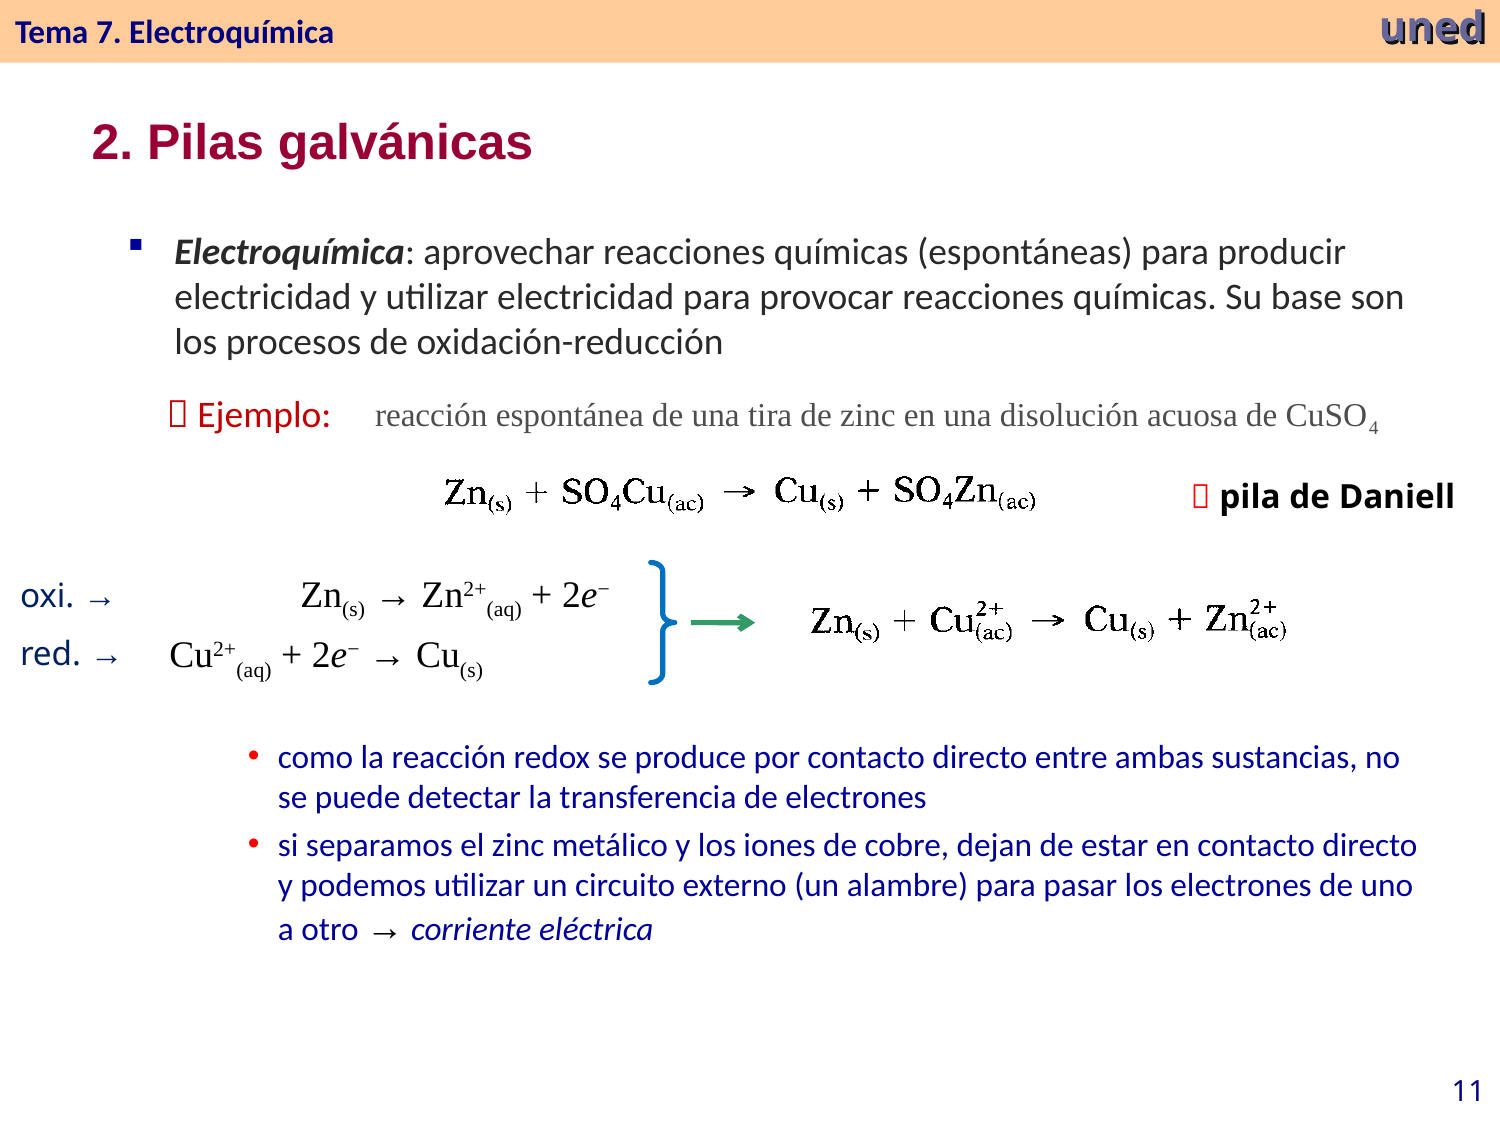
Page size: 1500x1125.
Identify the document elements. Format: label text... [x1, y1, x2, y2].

picture [430, 467, 1043, 519]
picture [796, 585, 1292, 648]
text_box como la reacción redox se produce por contacto directo entre ambas sustancias, no se puede detectar la transferencia de electrones si separamos el zinc metálico y los iones de cobre, dejan de estar en contacto directo y podemos utilizar un circuito externo (un alambre) para pasar los electrones de uno a otro → corriente eléctrica [159, 727, 1447, 956]
text_box uned [1364, 0, 1500, 50]
text_box oxi. → [4, 566, 148, 622]
text_box  Ejemplo: [147, 383, 396, 443]
text_box Zn(s) → Zn2+(aq) + 2e− Cu2+(aq) + 2e− → Cu(s) [135, 562, 691, 689]
text_box red. → [4, 624, 148, 680]
text_box Tema 7. Electroquímica [0, 0, 1088, 61]
text_box  pila de Daniell [1175, 467, 1471, 523]
text_box Electroquímica: aprovechar reacciones químicas (espontáneas) para producir electricidad y utilizar electricidad para provocar reacciones químicas. Su base son los procesos de oxidación-reducción [112, 219, 1424, 371]
text_box [0, 0, 1500, 63]
text_box reacción espontánea de una tira de zinc en una disolución acuosa de CuSO4 [360, 385, 1412, 446]
text_box [650, 562, 675, 683]
text_box 11 [1399, 1059, 1500, 1125]
text_box 2. Pilas galvánicas [76, 101, 1216, 177]
